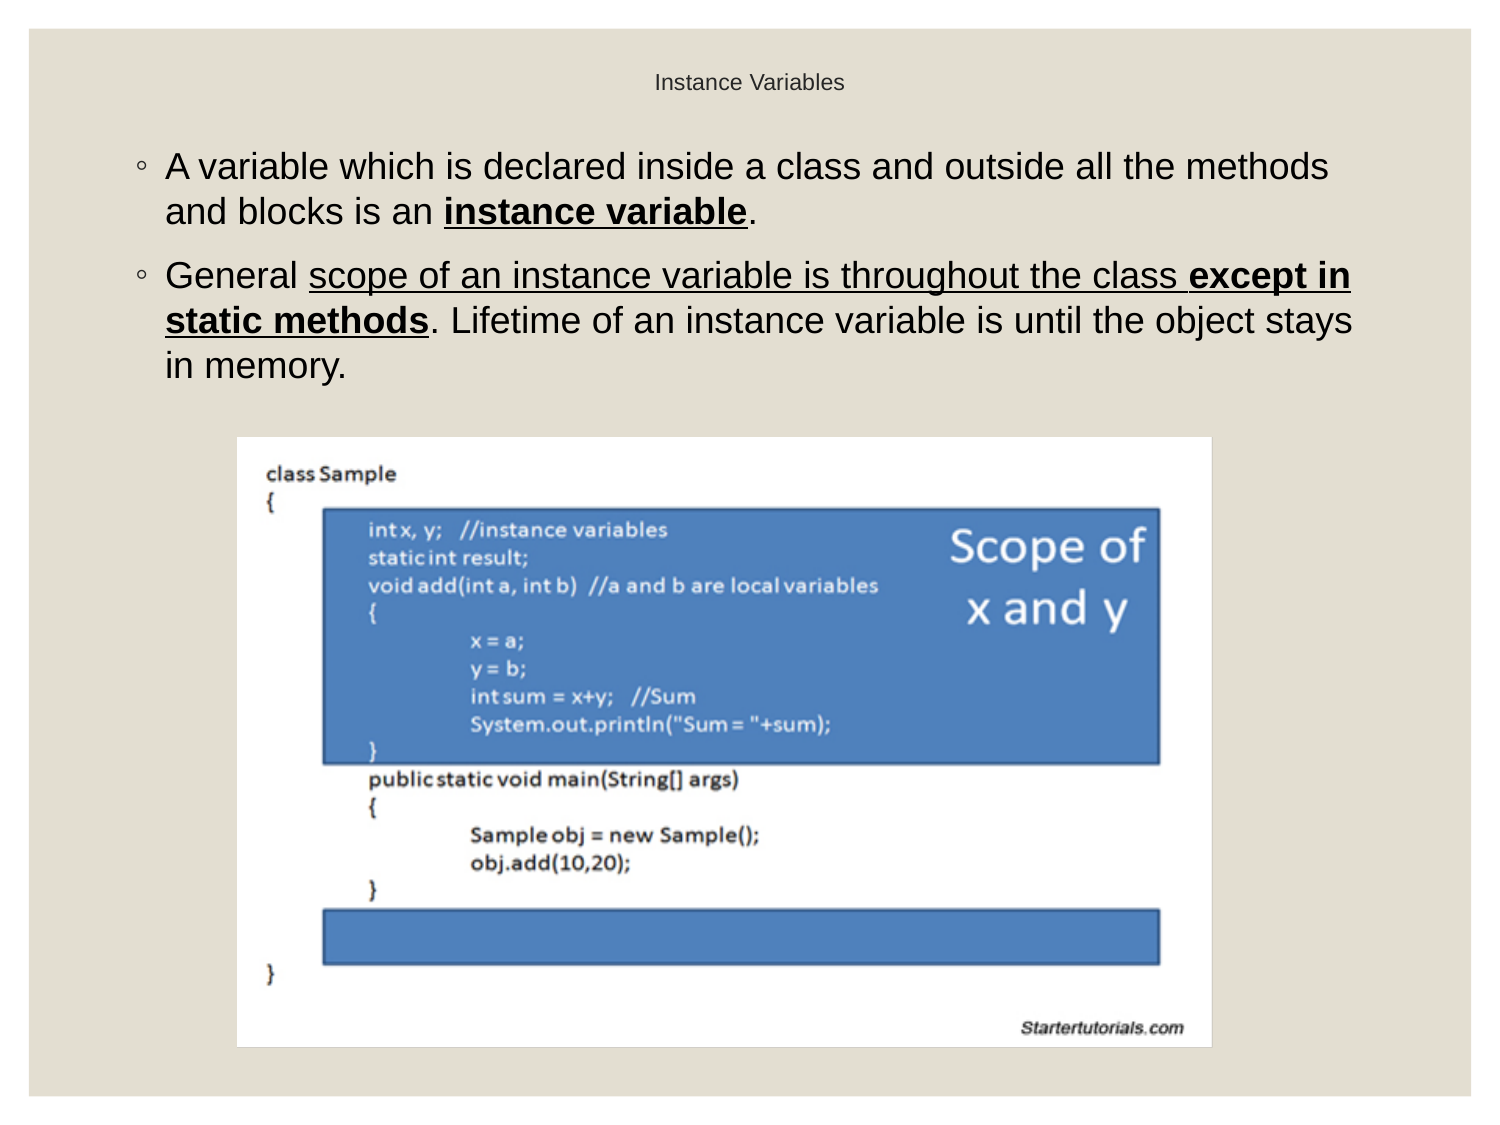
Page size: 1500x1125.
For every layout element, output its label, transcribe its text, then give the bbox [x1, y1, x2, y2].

picture [237, 437, 1215, 1051]
title Instance Variables [120, 62, 1380, 135]
list A variable which is declared inside a class and outside all the methods and blocks is an instance variable. General scope of an instance variable is throughout the class except in static methods. Lifetime of an instance variable is until the object stays in memory. [120, 135, 1380, 990]
